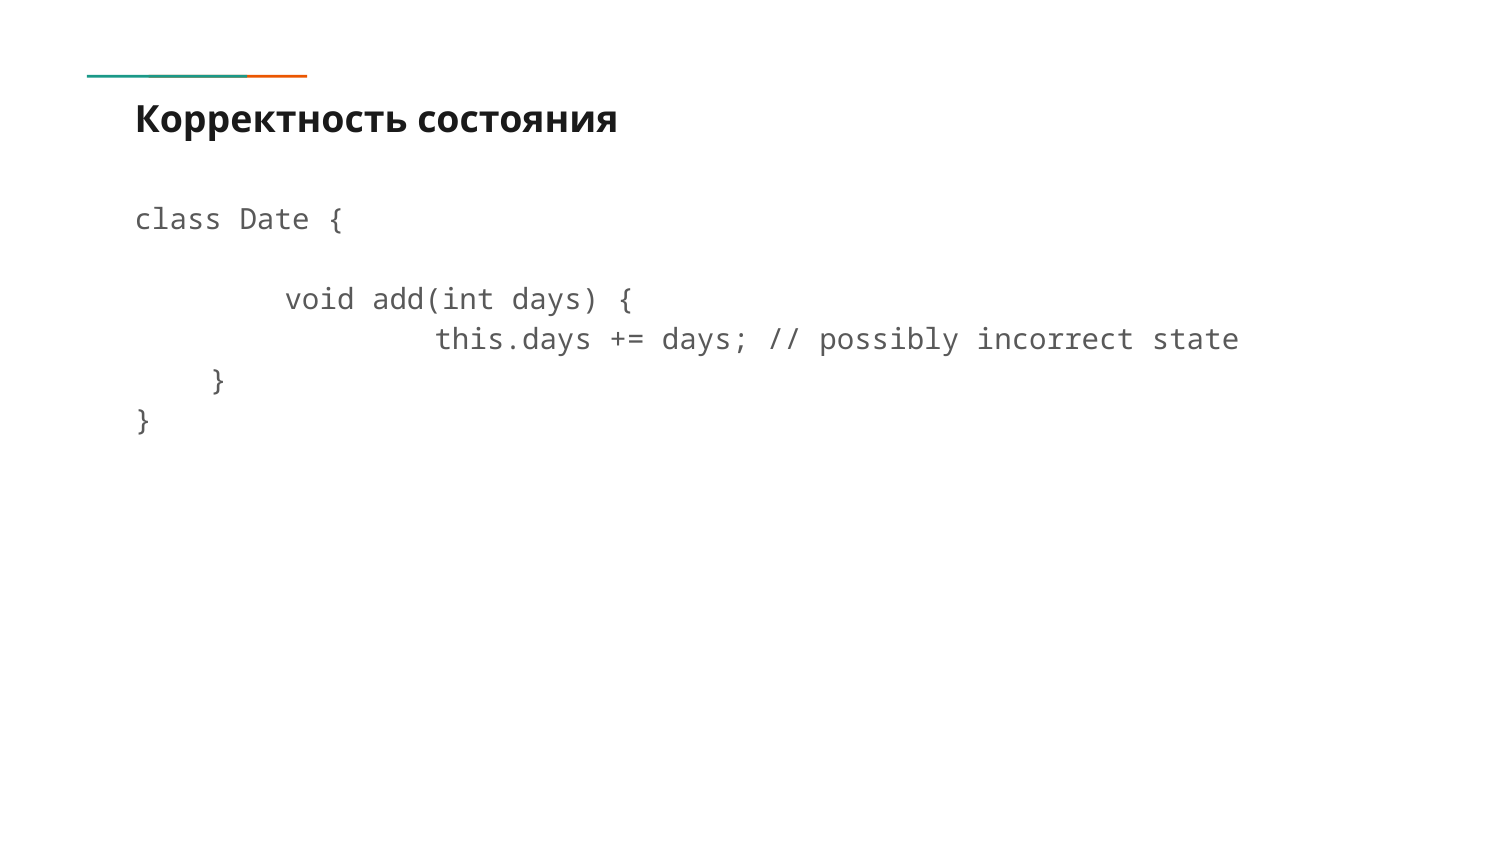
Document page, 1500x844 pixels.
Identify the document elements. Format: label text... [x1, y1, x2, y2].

title Корректность состояния [119, 80, 1381, 155]
list class Date { void add(int days) { this.days += days; // possibly incorrect state } } [119, 180, 1381, 780]
